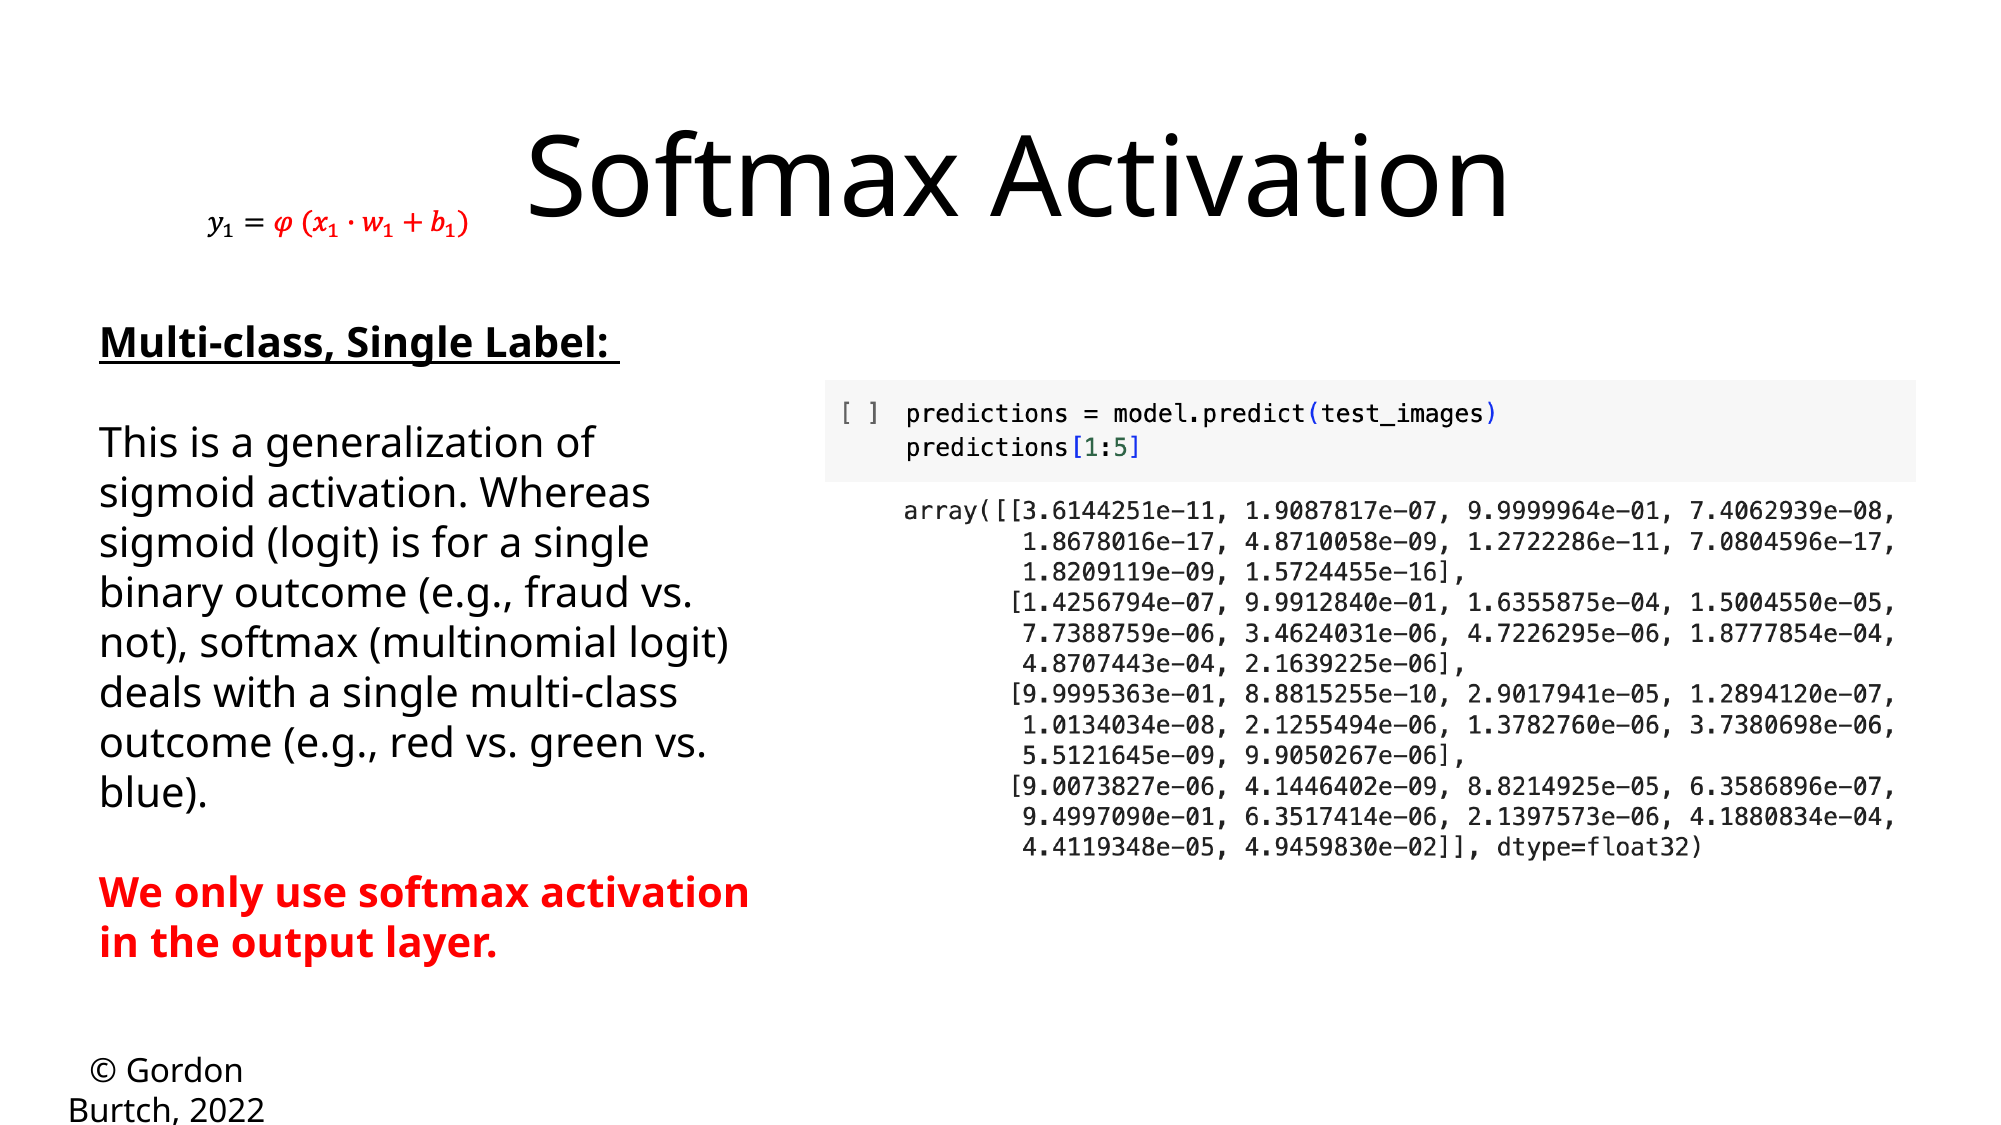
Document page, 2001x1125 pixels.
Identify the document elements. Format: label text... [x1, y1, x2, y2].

text_box Multi-class, Single Label: This is a generalization of sigmoid activation. Whereas sigmoid (logit) is for a single binary outcome (e.g., fraud vs. not), softmax (multinomial logit) deals with a single multi-class outcome (e.g., red vs. green vs. blue). We only use softmax activation in the output layer. [83, 308, 772, 1024]
picture [818, 366, 1917, 882]
text_box [21, 197, 656, 248]
text_box Softmax Activation [359, 96, 1679, 247]
